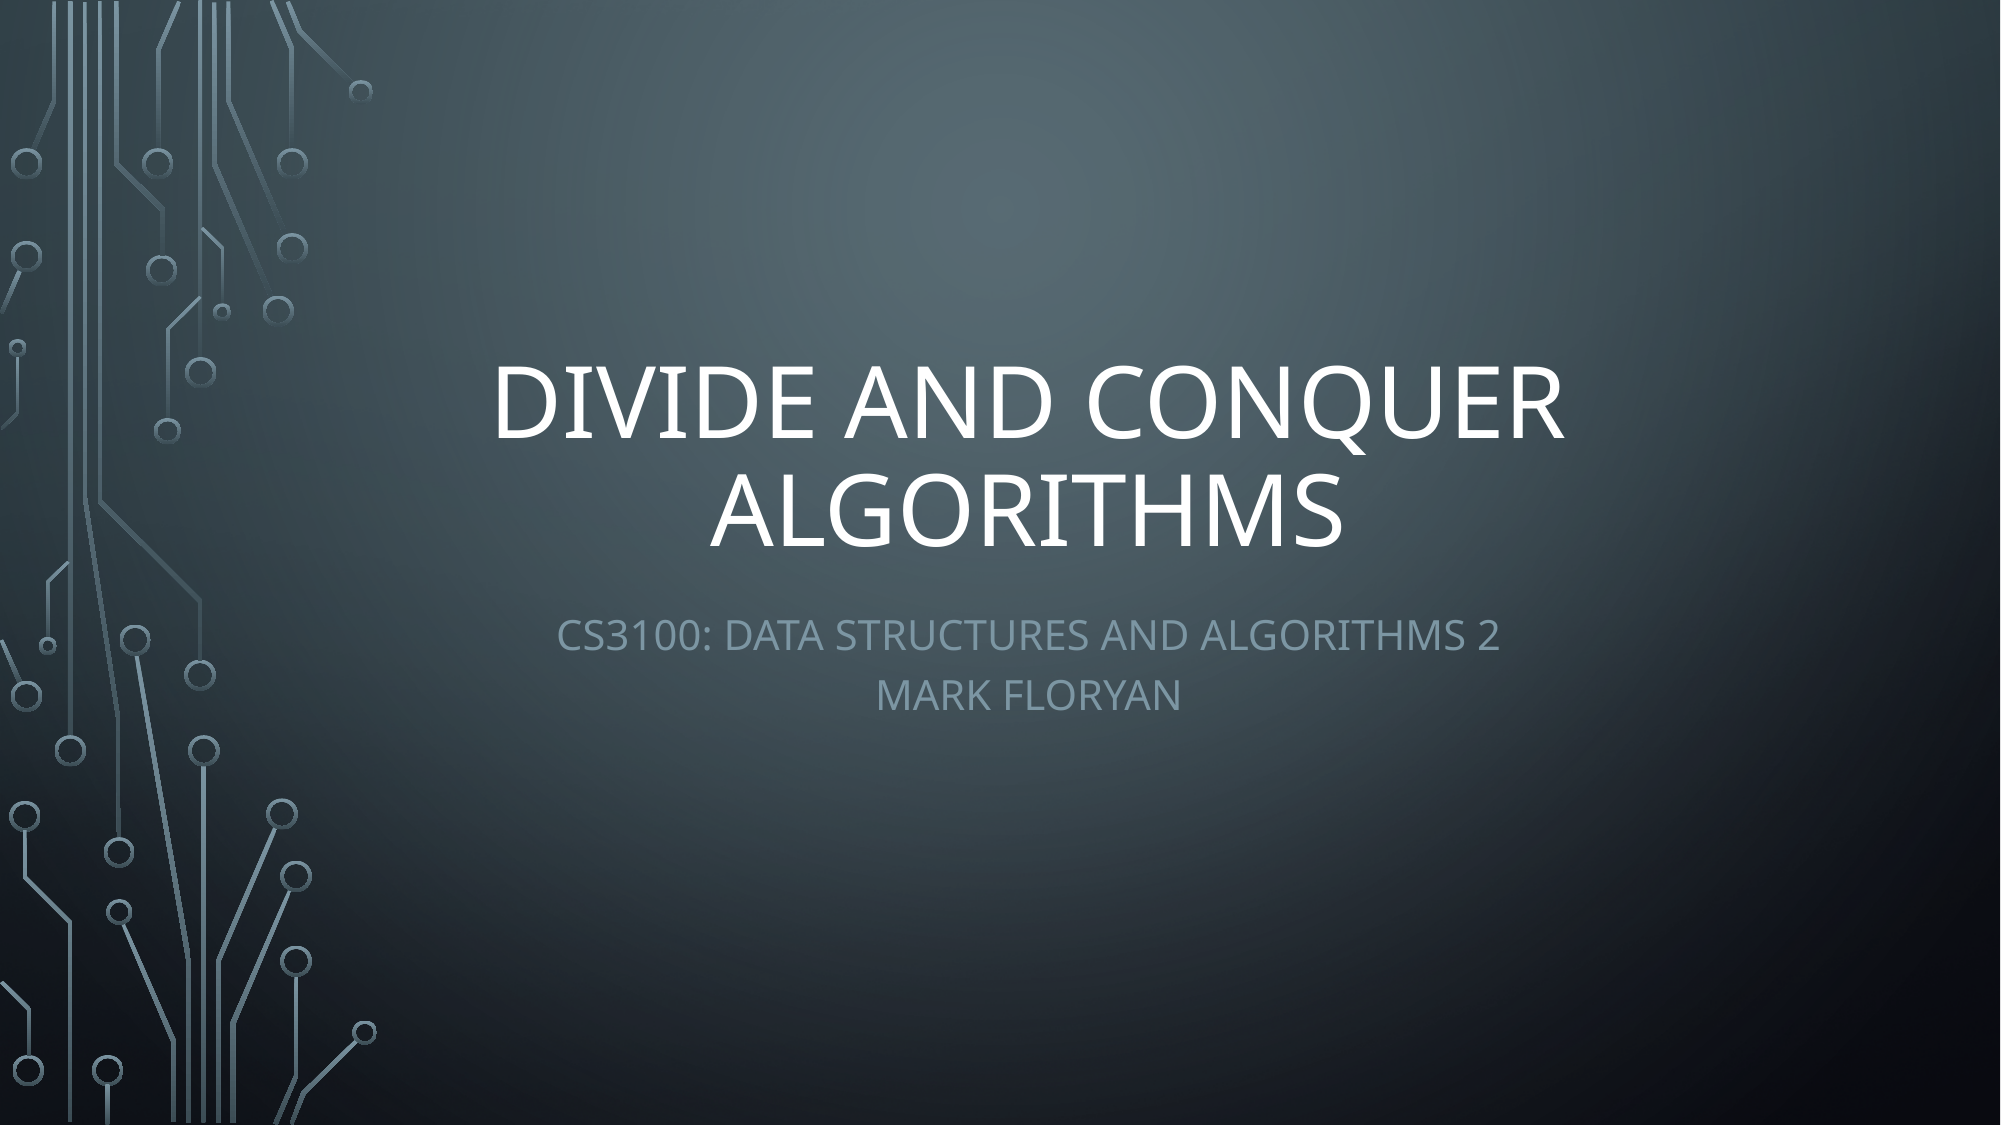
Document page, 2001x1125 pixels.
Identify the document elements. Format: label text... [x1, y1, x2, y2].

subtitle CS3100: Data Structures And Algorithms 2 Mark Floryan [307, 590, 1750, 863]
title Divide and Conquer Algorithms [307, 184, 1750, 576]
